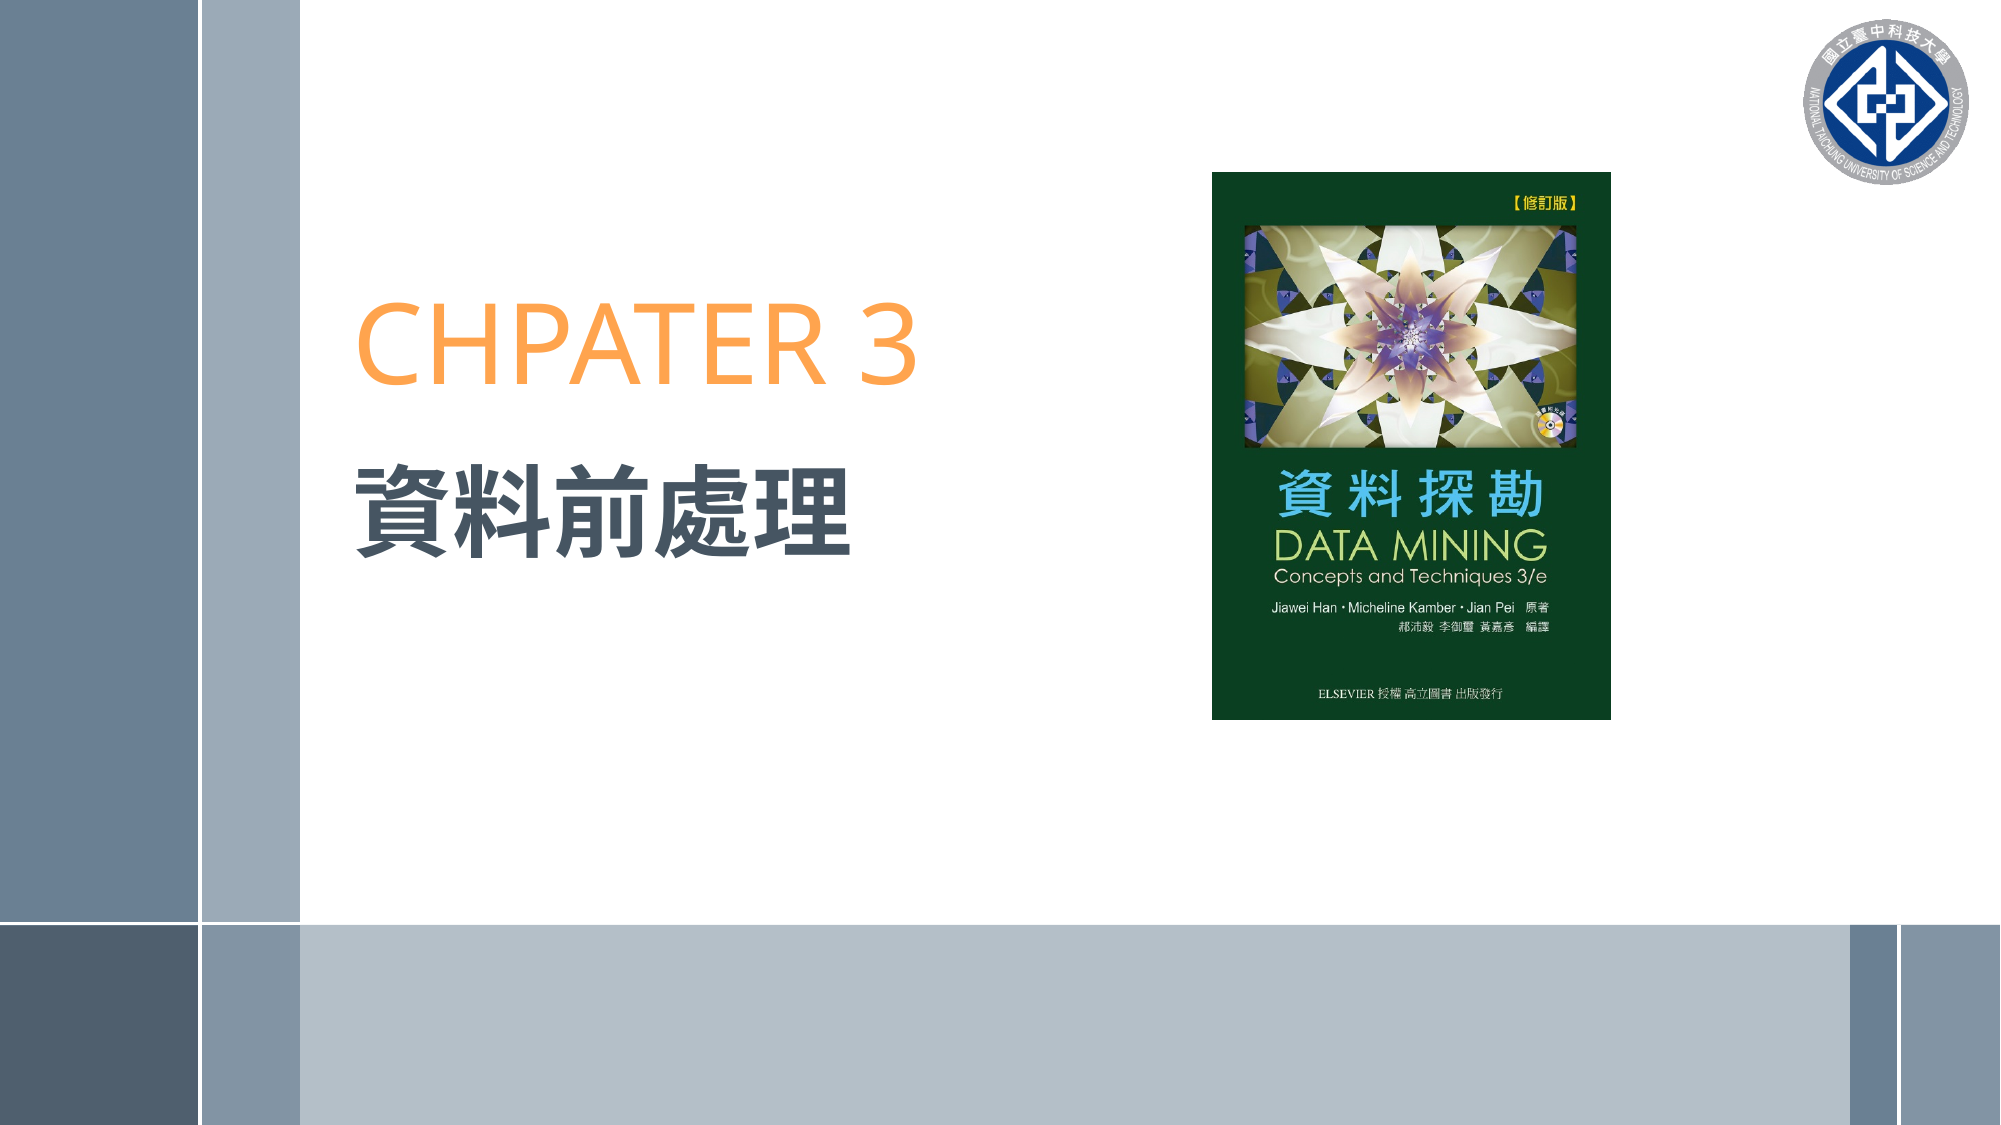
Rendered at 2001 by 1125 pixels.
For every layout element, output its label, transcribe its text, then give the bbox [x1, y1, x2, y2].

picture [1212, 172, 1611, 720]
title Chpater 3 [337, 175, 1212, 417]
subtitle 資料前處理 [337, 456, 1388, 744]
picture [1803, 19, 1969, 185]
